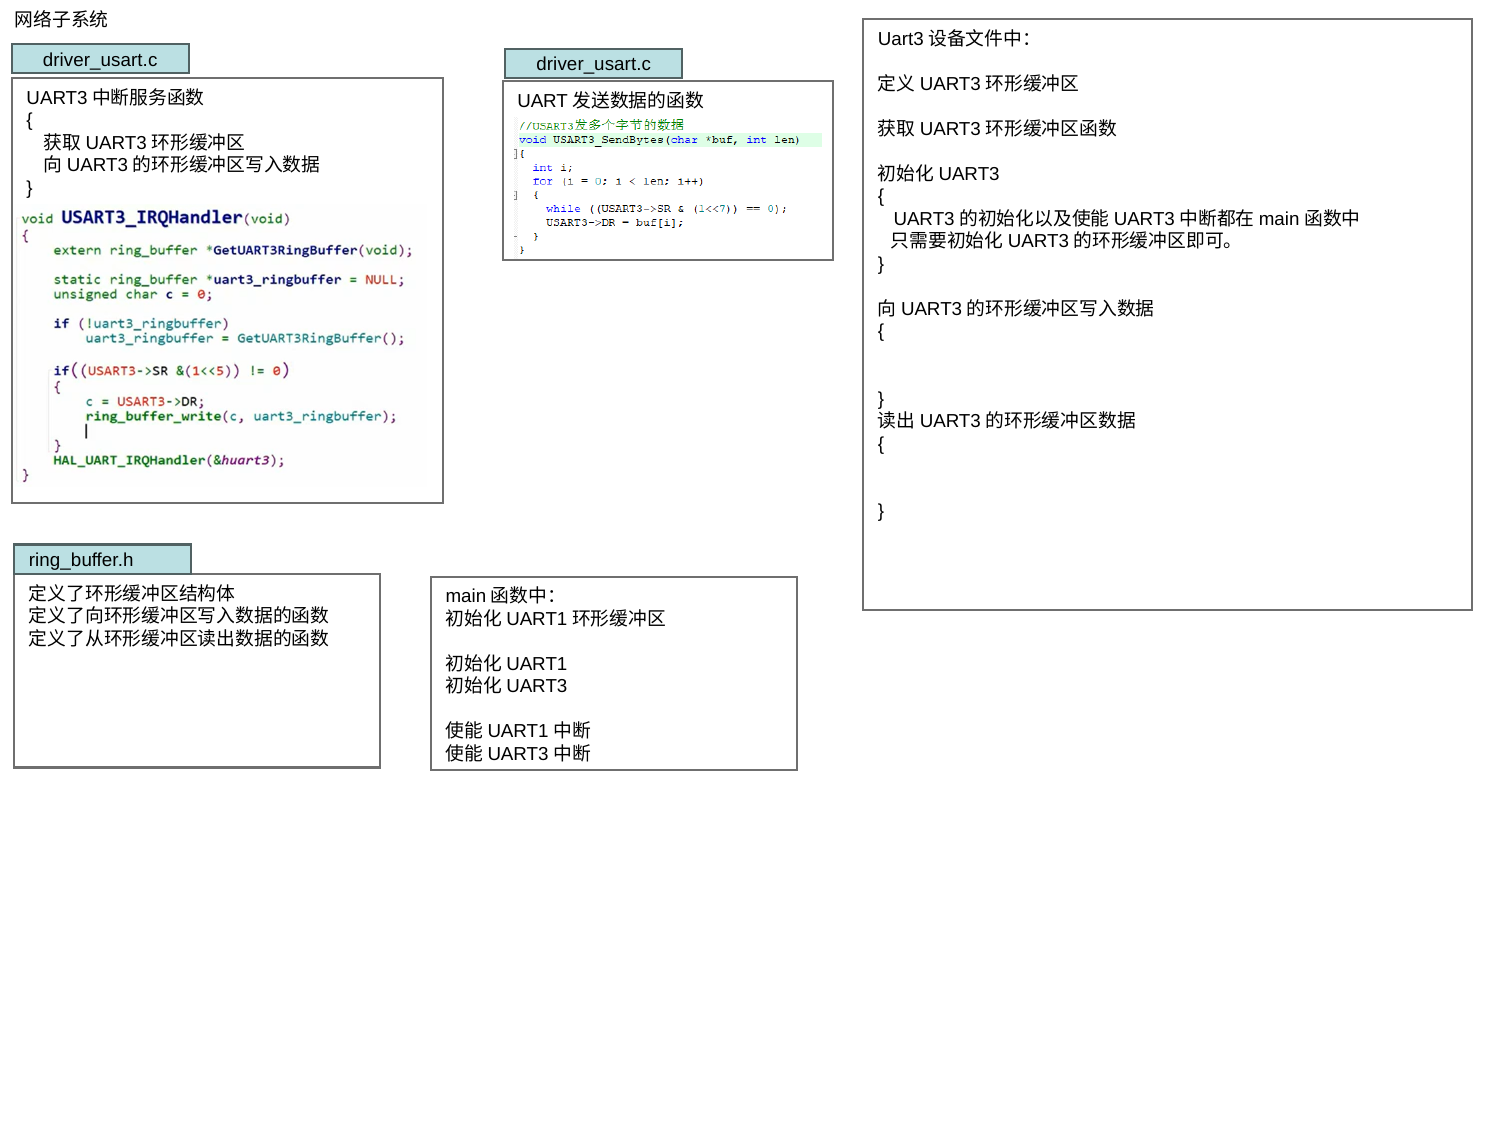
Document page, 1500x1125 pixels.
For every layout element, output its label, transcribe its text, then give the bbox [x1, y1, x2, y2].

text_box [502, 81, 834, 261]
picture [14, 204, 427, 487]
text_box Uart3设备文件中： 定义UART3环形缓冲区 获取UART3环形缓冲区函数 初始化UART3 { UART3的初始化以及使能UART3中断都在main函数中 只需要初始化UART3的环形缓冲区即可。 } 向UART3的环形缓冲区写入数据 { } 读出UART3的环形缓冲区数据 { } [862, 18, 1473, 611]
text_box driver_usart.c [504, 48, 683, 79]
text_box main函数中： 初始化UART1环形缓冲区 初始化UART1 初始化UART3 使能UART1中断 使能UART3中断 [430, 576, 798, 771]
text_box 定义了环形缓冲区结构体 定义了向环形缓冲区写入数据的函数 定义了从环形缓冲区读出数据的函数 [13, 573, 381, 769]
text_box UART3中断服务函数 { 获取UART3环形缓冲区 向UART3的环形缓冲区写入数据 } [11, 77, 444, 504]
text_box ring_buffer.h [13, 543, 192, 575]
text_box driver_usart.c [11, 43, 190, 74]
text_box 网络子系统 [0, 0, 124, 38]
